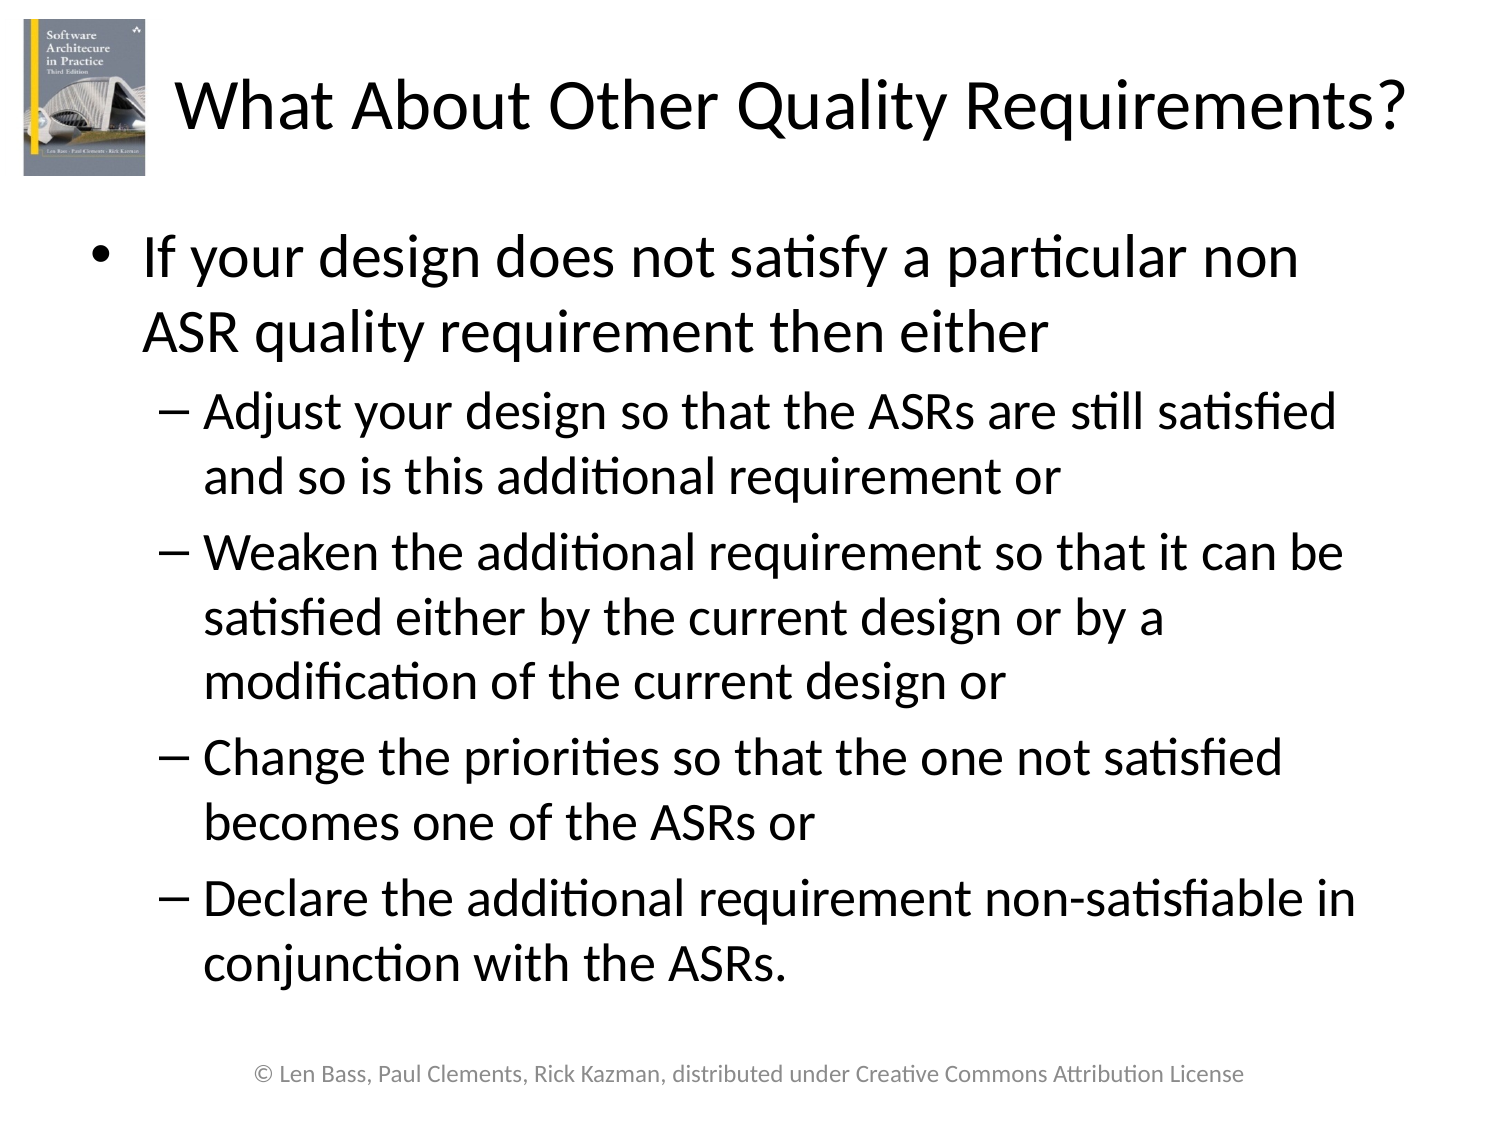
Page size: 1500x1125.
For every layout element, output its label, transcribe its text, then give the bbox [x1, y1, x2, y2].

title What About Other Quality Requirements? [159, 45, 1425, 173]
footer © Len Bass, Paul Clements, Rick Kazman, distributed under Creative Commons Attribution License [230, 1042, 1270, 1103]
list If your design does not satisfy a particular non ASR quality requirement then either Adjust your design so that the ASRs are still satisfied and so is this additional requirement or Weaken the additional requirement so that it can be satisfied either by the current design or by a modification of the current design or Change the priorities so that the one not satisfied becomes one of the ASRs or Declare the additional requirement non-satisfiable in conjunction with the ASRs. [75, 208, 1425, 1005]
picture [5, 19, 163, 176]
